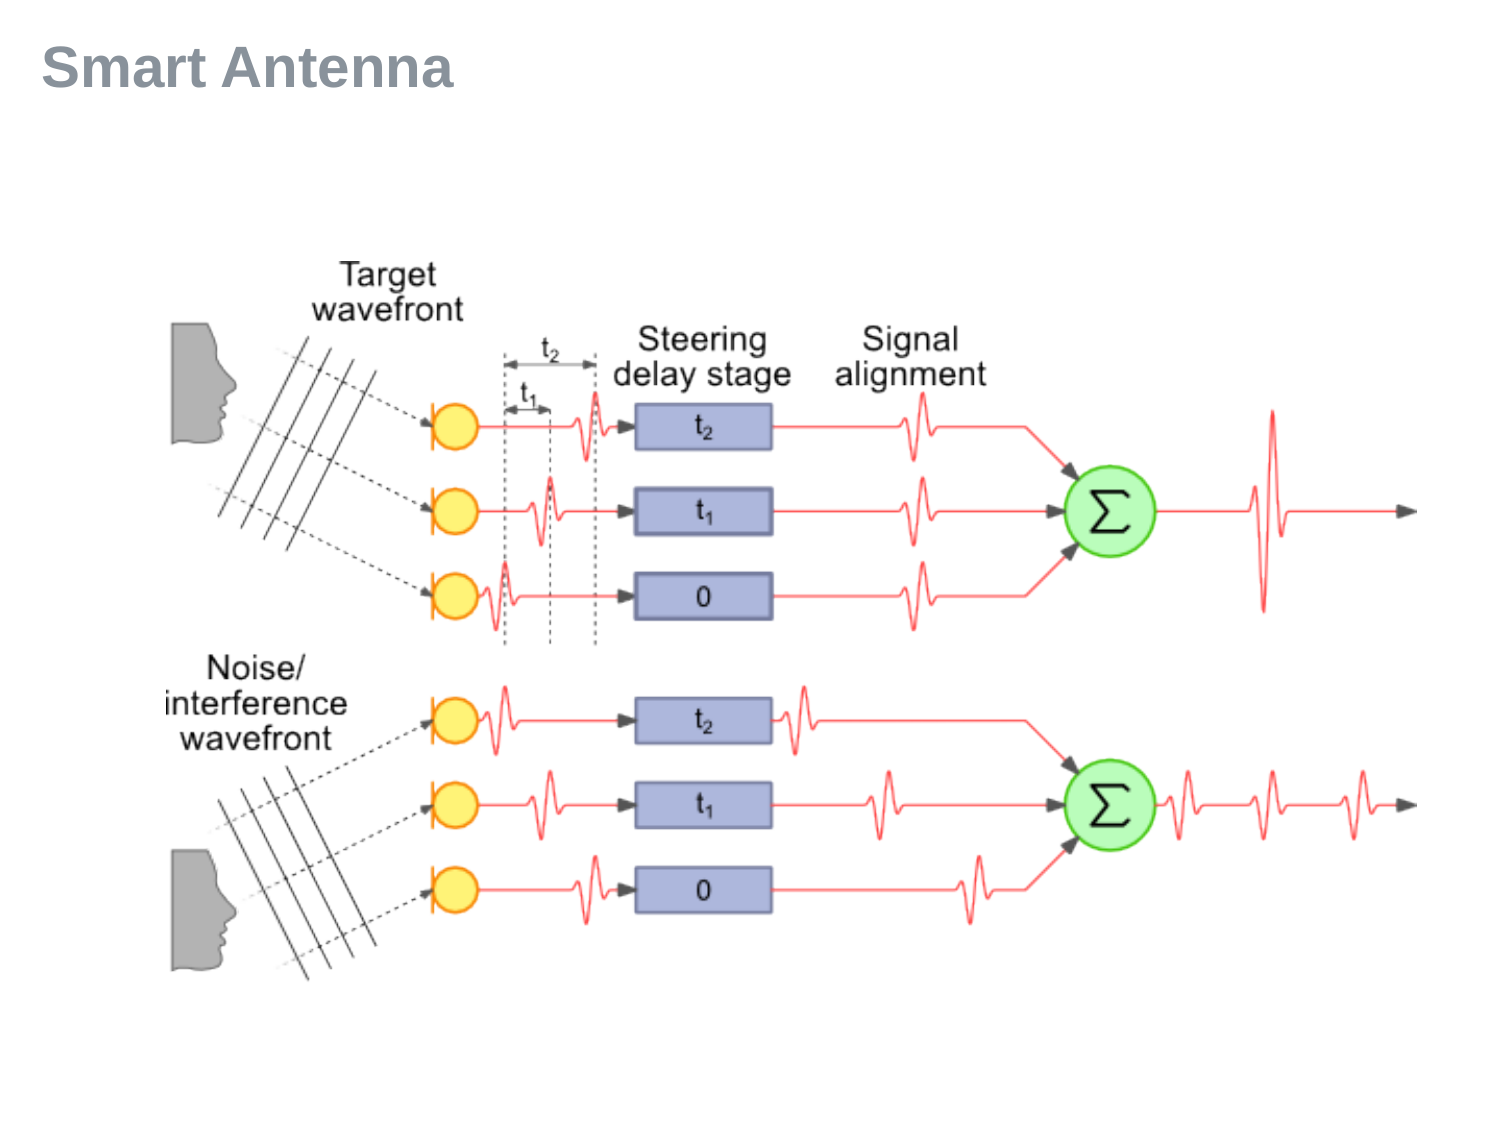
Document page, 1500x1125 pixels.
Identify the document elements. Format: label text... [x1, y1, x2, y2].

picture [165, 261, 1417, 995]
title Smart Antenna [41, 36, 1459, 197]
